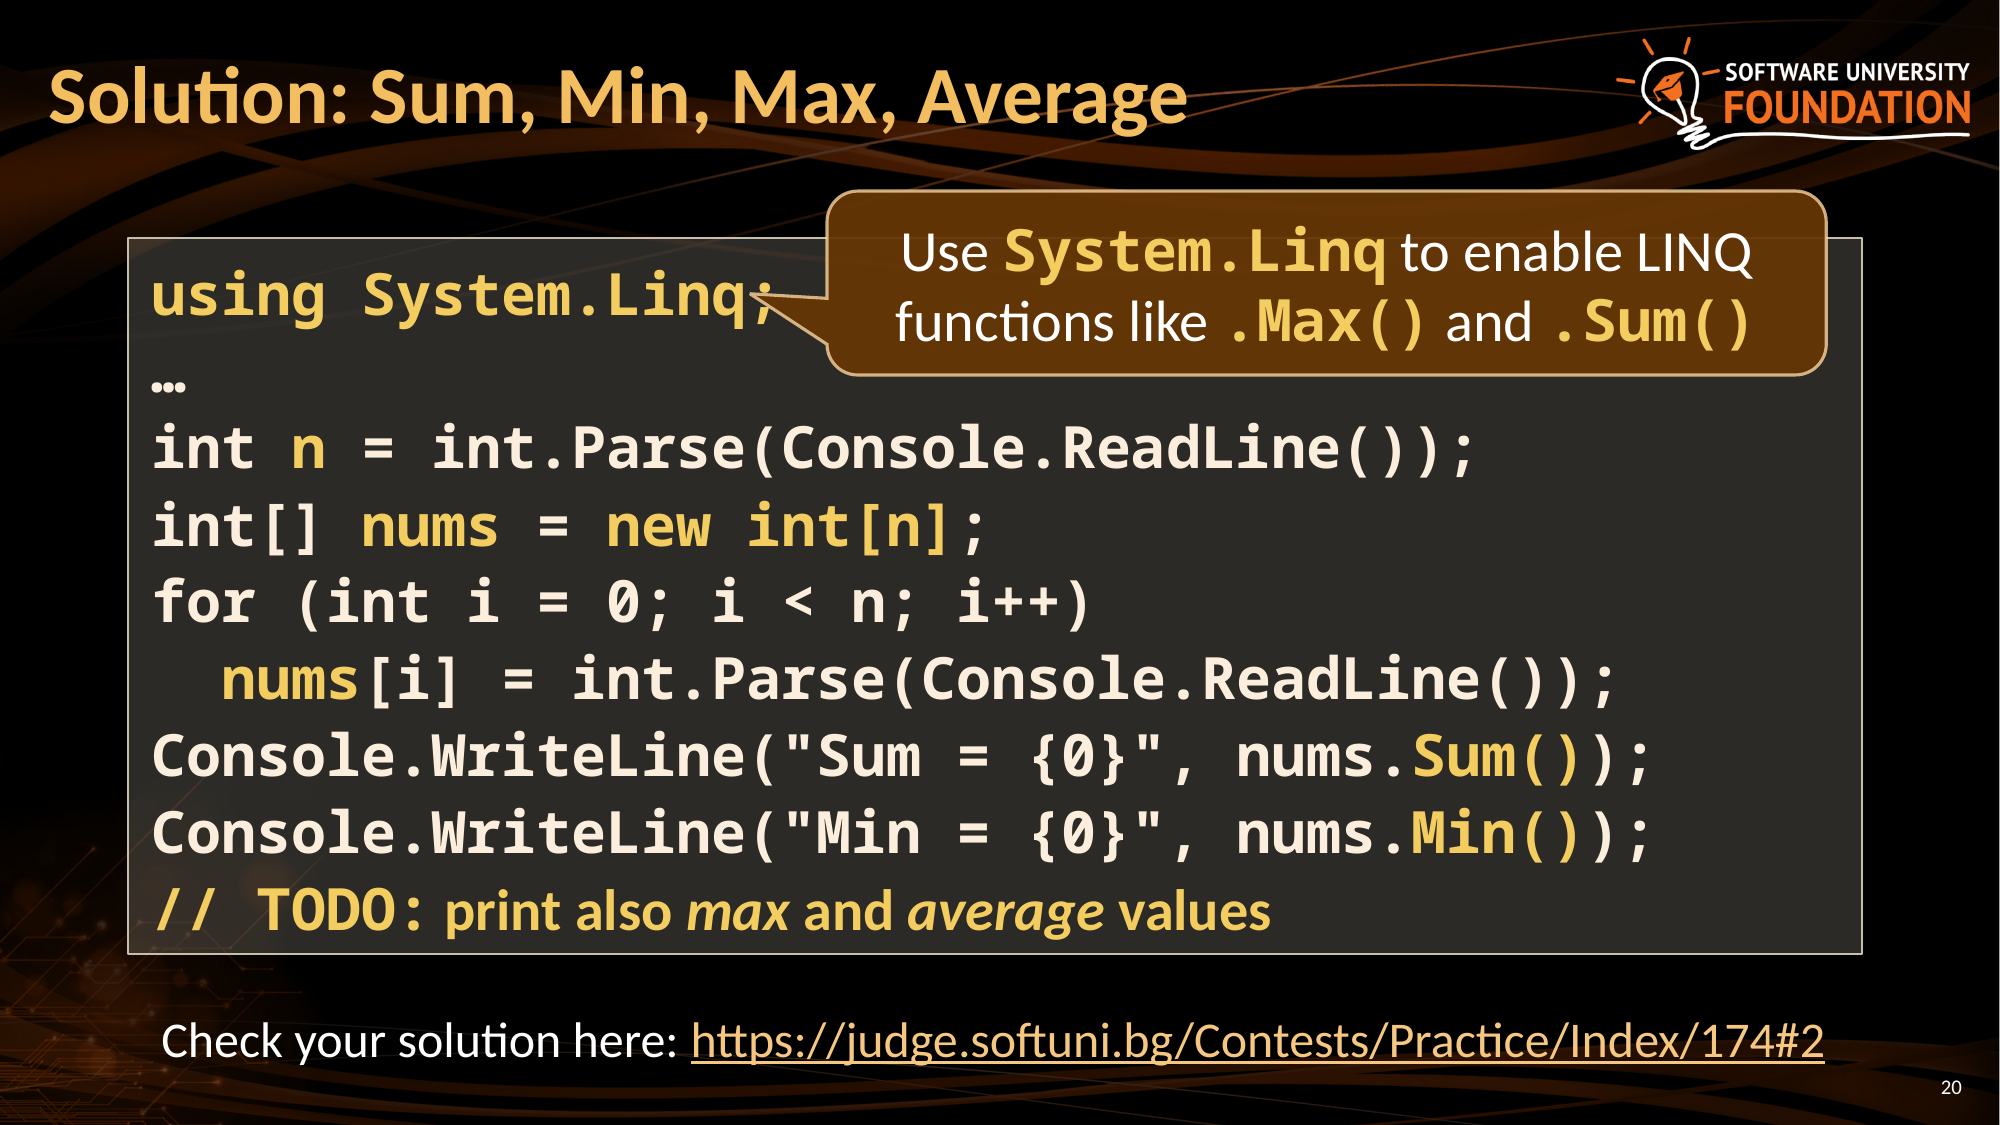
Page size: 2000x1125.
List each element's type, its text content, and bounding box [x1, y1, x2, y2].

picture [0, 0, 2000, 1125]
text_box Use System.Linq to enable LINQ functions like .Max() and .Sum() [749, 190, 1828, 377]
slide_number 20 [1897, 1070, 1968, 1103]
text_box Check your solution here: https://judge.softuni.bg/Contests/Practice/Index/174#2 [124, 999, 1863, 1075]
text_box using System.Linq; … int n = int.Parse(Console.ReadLine()); int[] nums = new int[n]; for (int i = 0; i < n; i++) nums[i] = int.Parse(Console.ReadLine()); Console.WriteLine("Sum = {0}", nums.Sum()); Console.WriteLine("Min = {0}", nums.Min()); // TODO: print also max and average values [127, 237, 1863, 955]
title Solution: Sum, Min, Max, Average [30, 6, 1602, 189]
